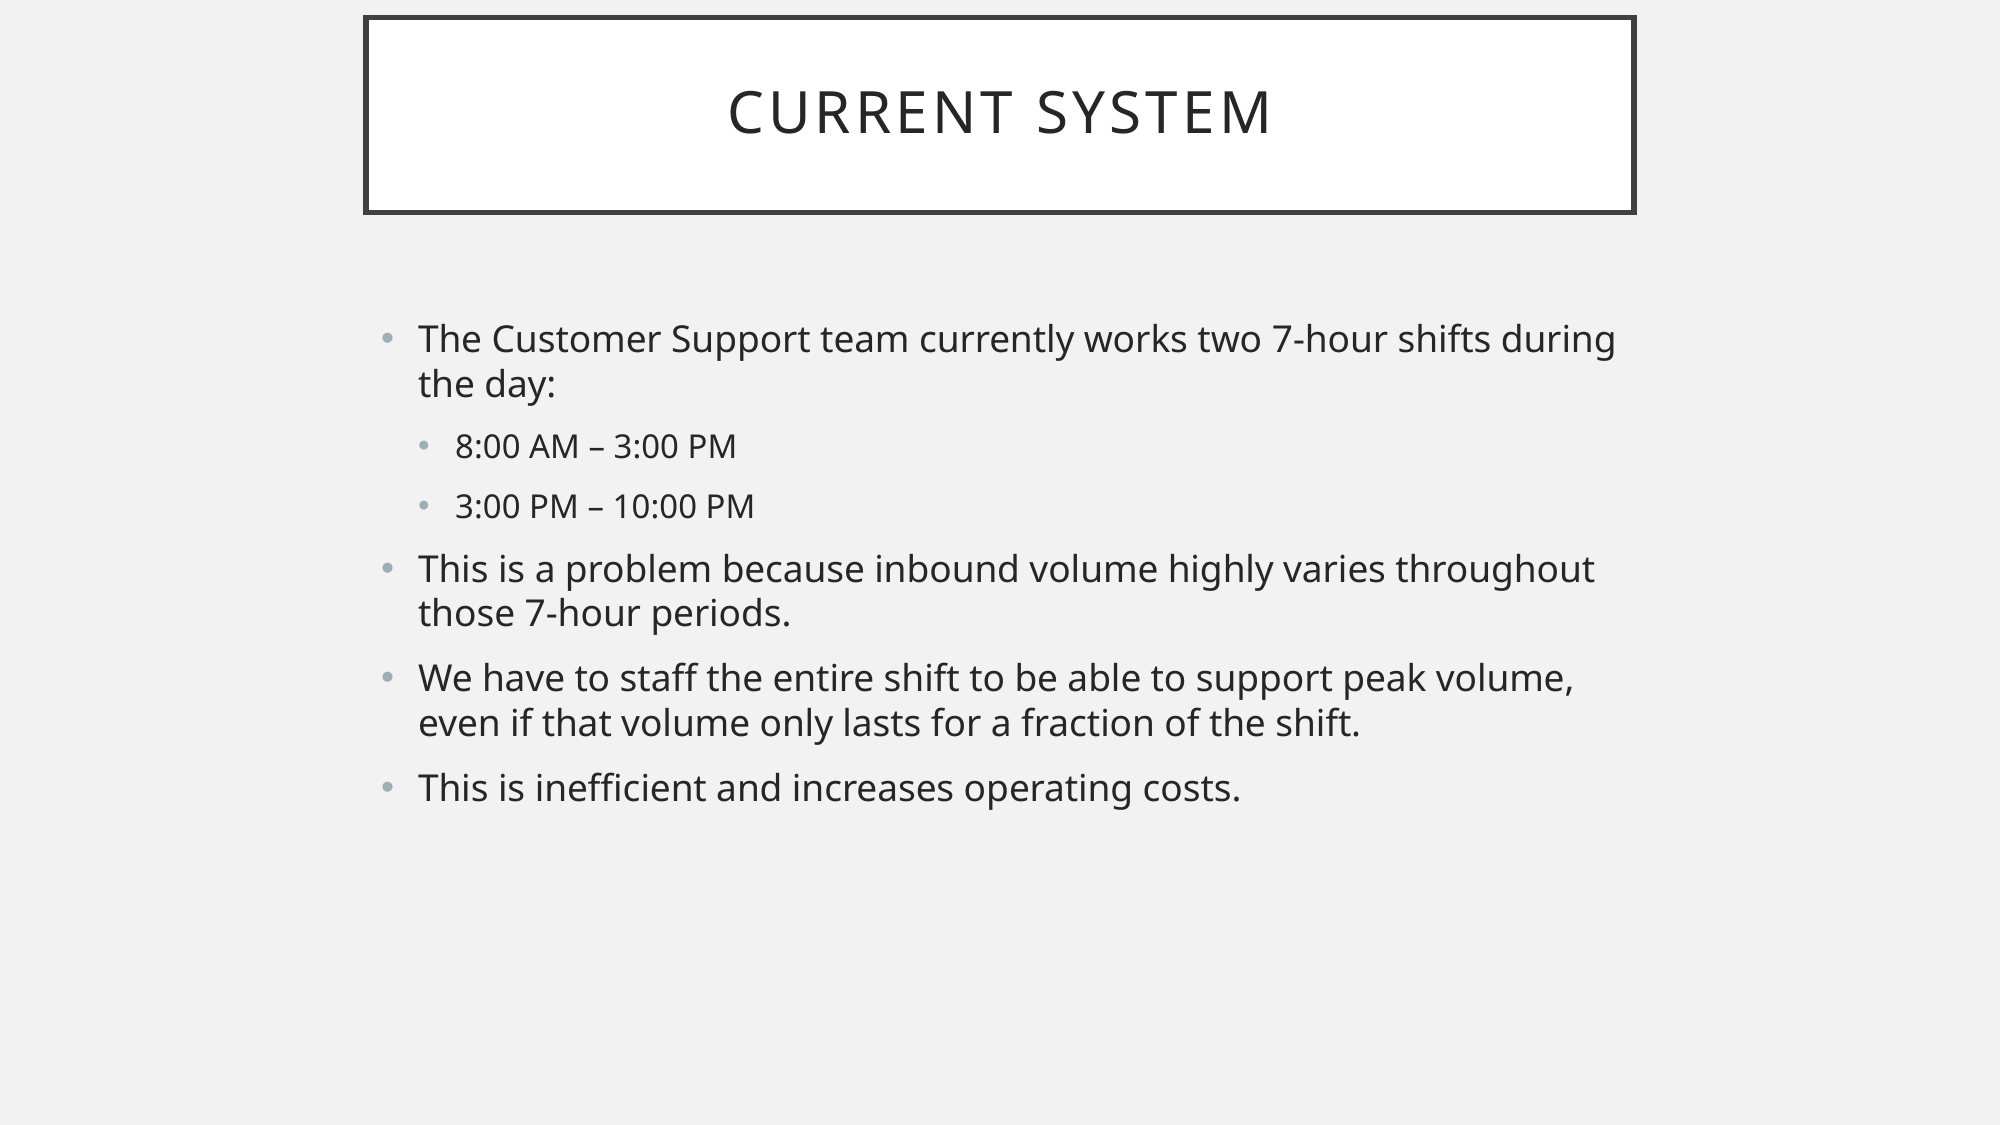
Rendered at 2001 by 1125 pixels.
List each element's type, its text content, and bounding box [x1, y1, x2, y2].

list The Customer Support team currently works two 7-hour shifts during the day: 8:00 AM – 3:00 PM 3:00 PM – 10:00 PM This is a problem because inbound volume highly varies throughout those 7-hour periods. We have to staff the entire shift to be able to support peak volume, even if that volume only lasts for a fraction of the shift. This is inefficient and increases operating costs. [366, 308, 1634, 817]
title Current System [363, 15, 1637, 215]
